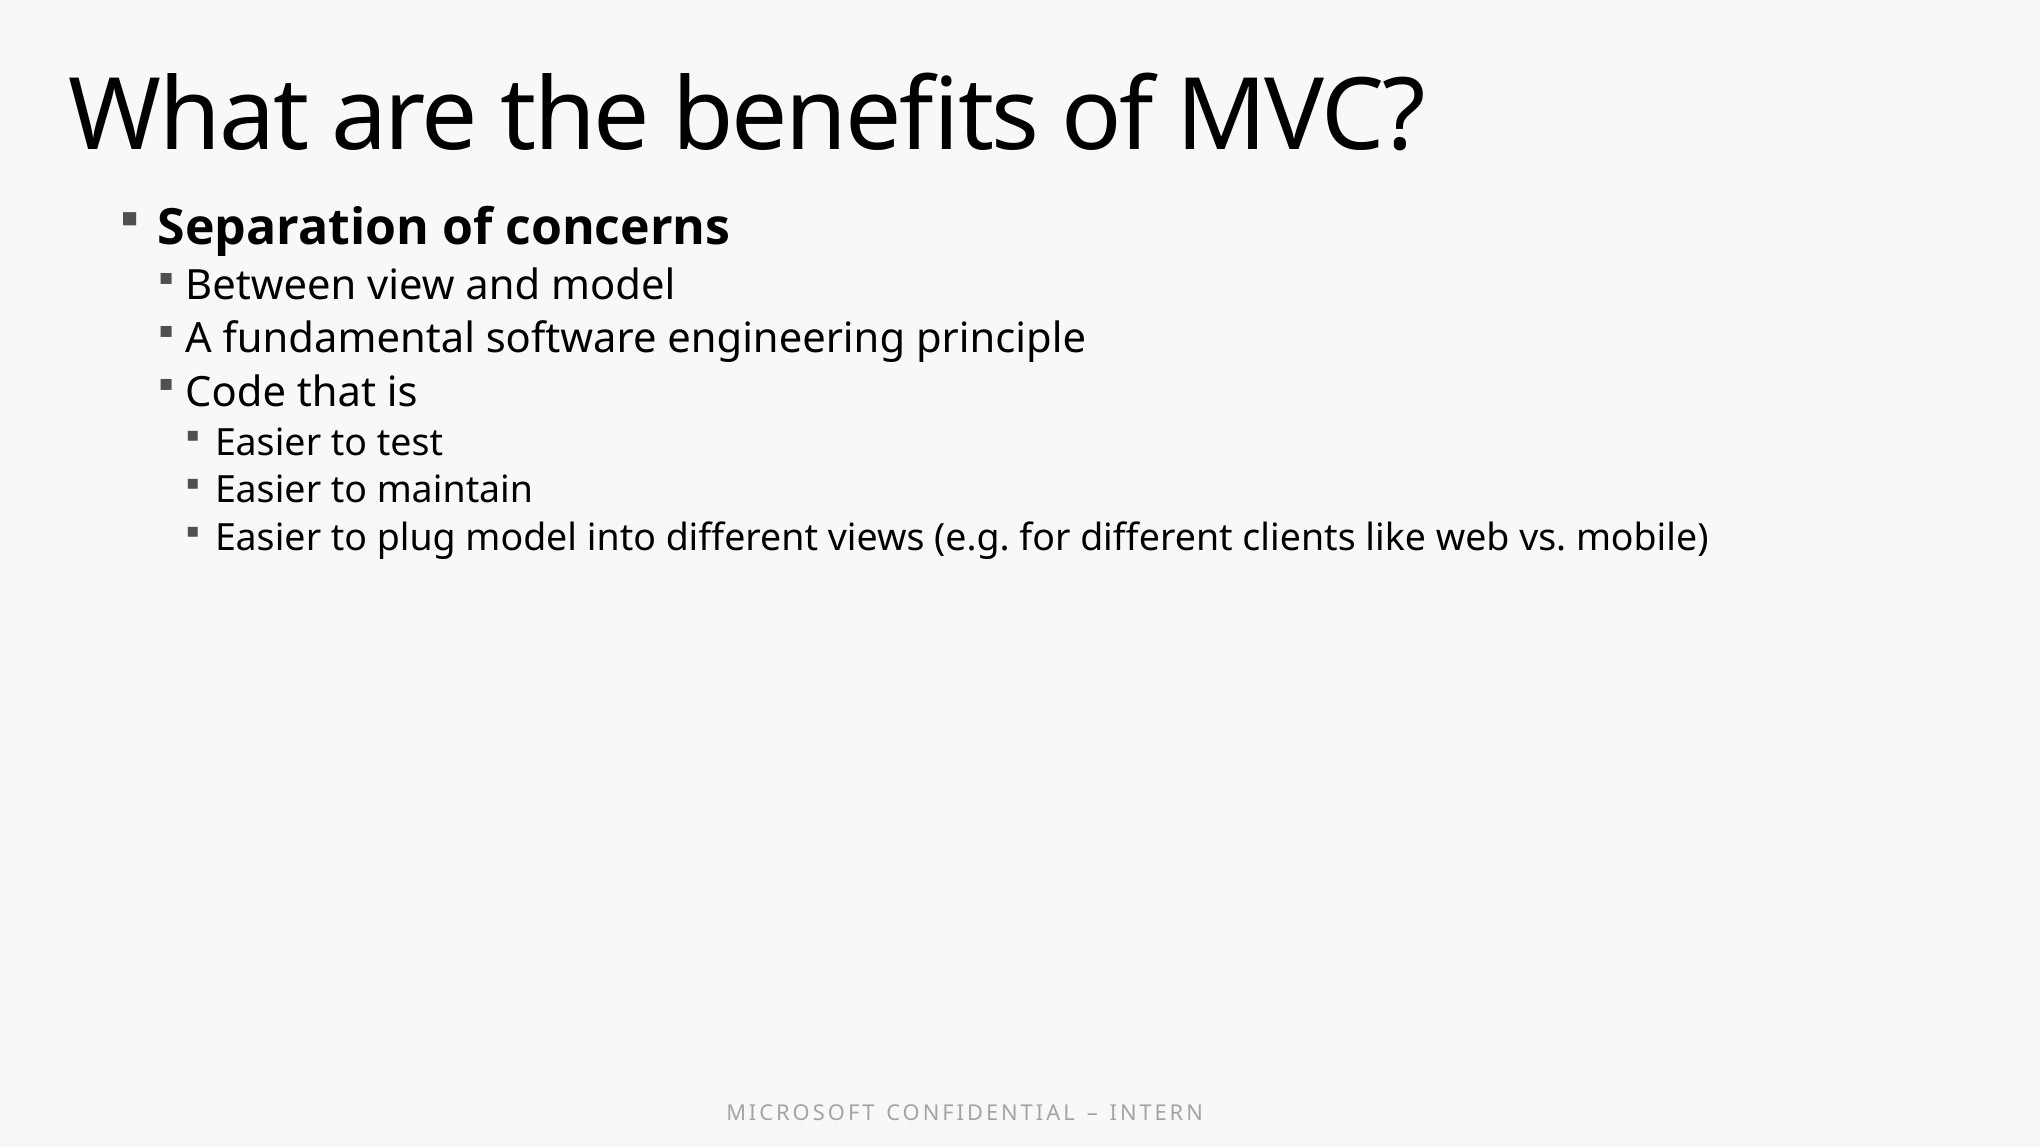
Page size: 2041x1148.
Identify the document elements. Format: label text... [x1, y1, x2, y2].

list Separation of concerns Between view and model A fundamental software engineering principle Code that is Easier to test Easier to maintain Easier to plug model into different views (e.g. for different clients like web vs. mobile) [46, 186, 1945, 588]
title What are the benefits of MVC? [45, 48, 1996, 199]
